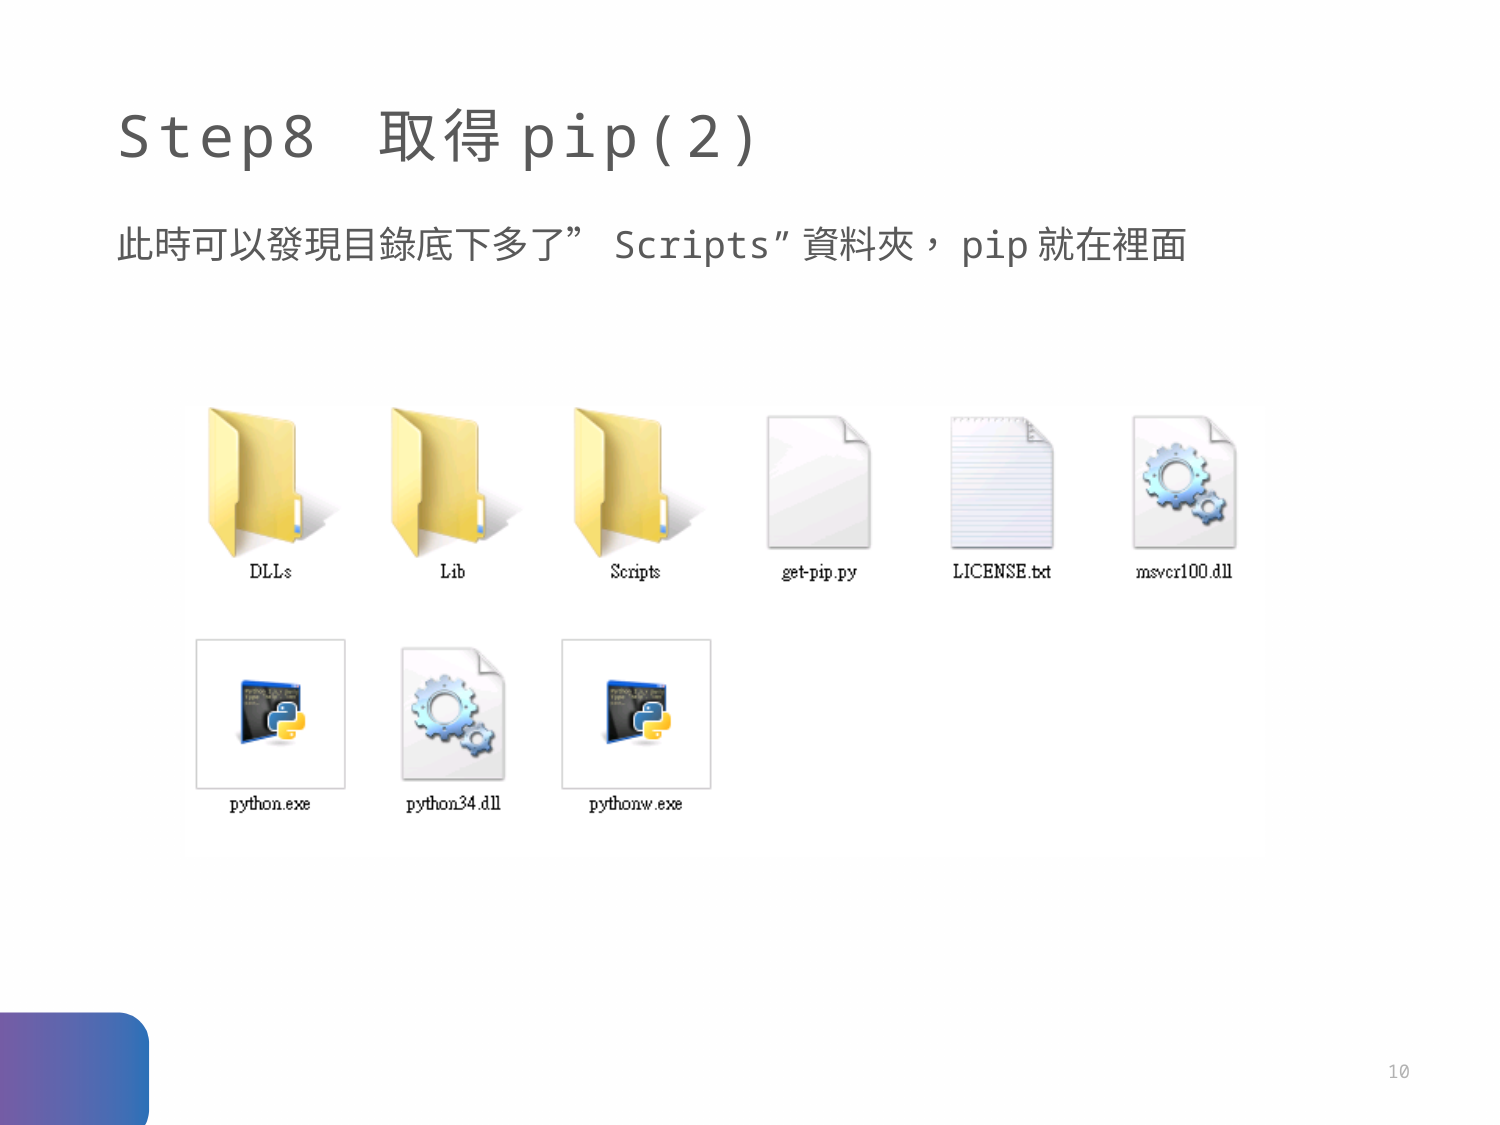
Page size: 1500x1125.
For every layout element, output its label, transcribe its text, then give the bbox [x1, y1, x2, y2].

picture [0, 0, 1500, 1125]
list 此時可以發現目錄底下多了”Scripts”資料夾，pip就在裡面 [102, 204, 1394, 378]
slide_number 10 [1074, 1042, 1425, 1103]
title Step8 取得pip(2) [102, 91, 1265, 176]
